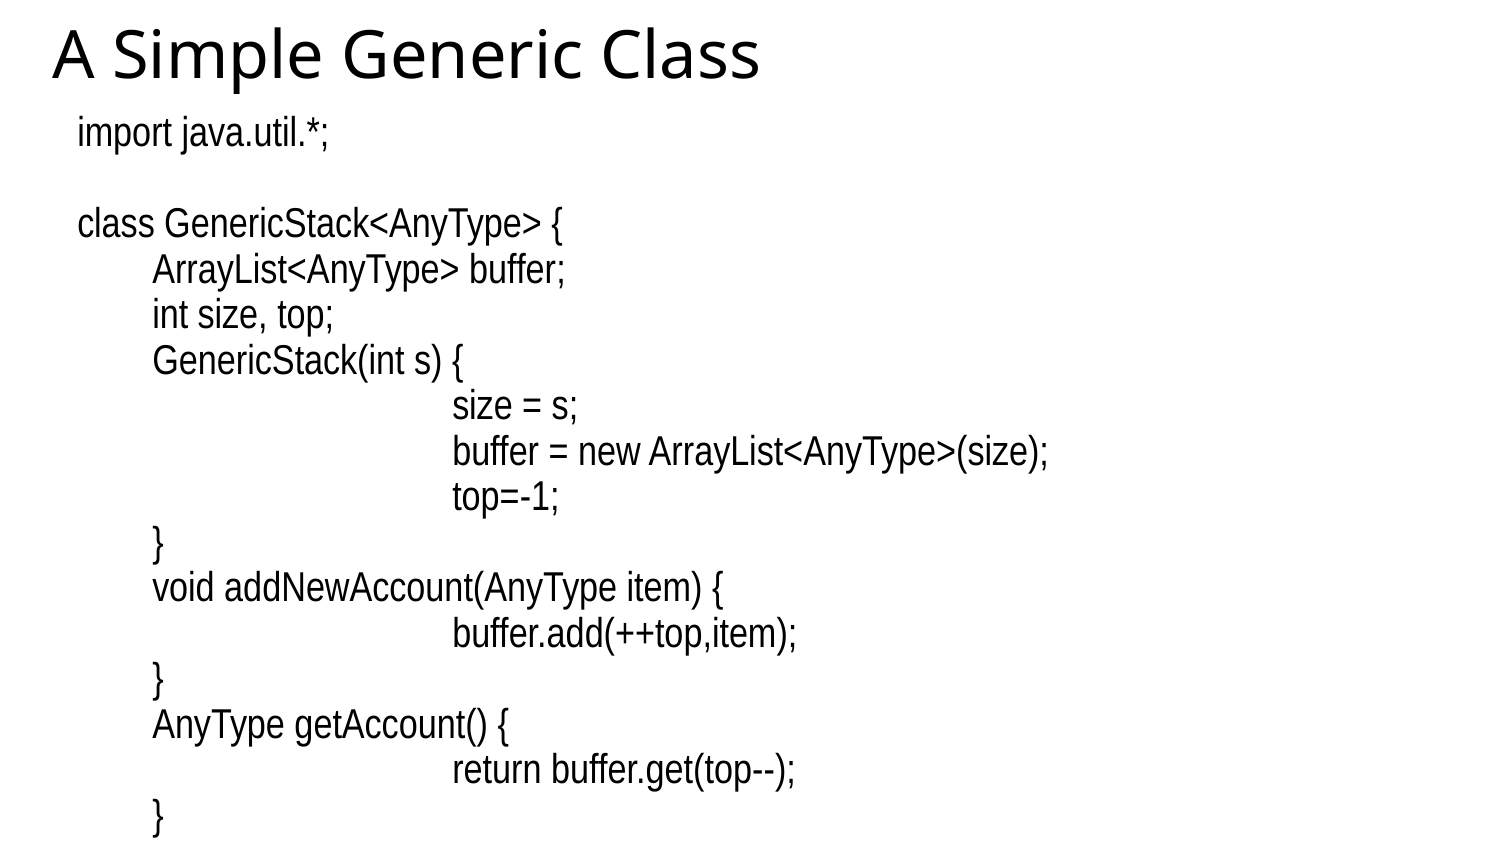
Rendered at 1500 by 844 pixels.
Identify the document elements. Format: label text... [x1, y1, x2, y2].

text_box A Simple Generic Class [37, 0, 1463, 104]
text_box import java.util.*; class GenericStack<AnyType> { ArrayList<AnyType> buffer; int size, top; GenericStack(int s) { size = s; buffer = new ArrayList<AnyType>(size); top=-1; } void addNewAccount(AnyType item) { buffer.add(++top,item); } AnyType getAccount() { return buffer.get(top--); } } [62, 112, 1388, 831]
